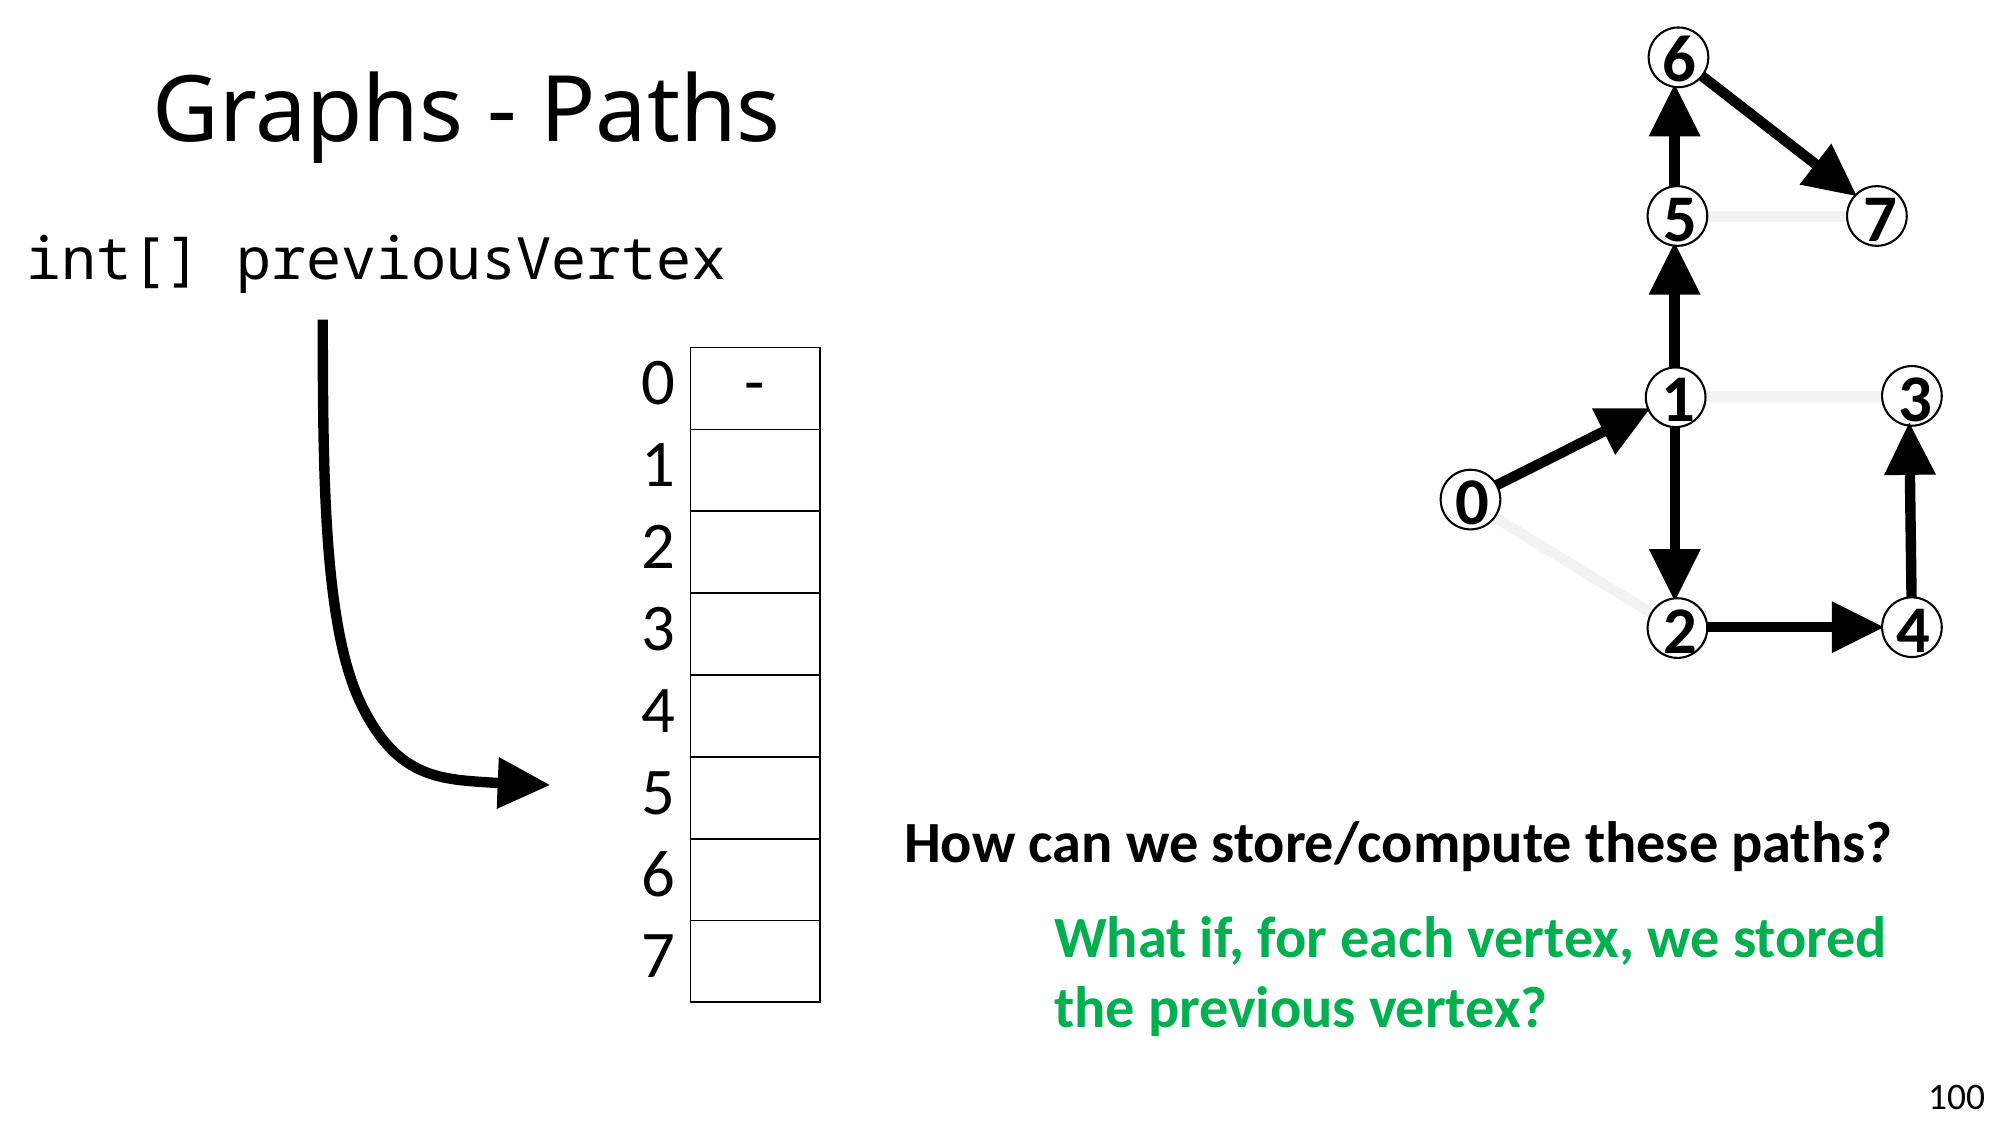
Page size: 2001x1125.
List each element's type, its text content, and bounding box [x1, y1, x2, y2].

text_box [1472, 408, 1651, 498]
table_header - [691, 348, 819, 429]
table_cell [691, 594, 819, 674]
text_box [1682, 60, 1857, 196]
text_box 1 [1646, 347, 1706, 443]
text_box 6 [1648, 7, 1708, 103]
title Graphs - Paths [137, 3, 1863, 221]
table_cell [691, 512, 819, 592]
table_cell 7 [561, 920, 690, 1002]
table_cell 5 [561, 757, 690, 839]
table_cell 1 [561, 429, 690, 511]
text_box 2 [1675, 579, 1708, 627]
table_cell [691, 430, 819, 510]
text_box 2 [1648, 628, 1708, 674]
text_box 0 [1440, 450, 1500, 546]
text_box How can we store/compute these paths? What if, for each vertex, we stored the previous vertex? [889, 796, 1942, 1047]
table_cell 6 [561, 839, 690, 920]
table_cell [691, 840, 819, 920]
text_box 100 [1524, 1072, 1985, 1118]
text_box 4 [1881, 578, 1941, 674]
text_box int[] previousVertex [11, 214, 789, 299]
table_cell 4 [561, 675, 690, 757]
text_box 5 [1649, 167, 1709, 263]
table_cell [691, 758, 819, 838]
table_cell 2 [561, 511, 690, 593]
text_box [1476, 505, 1675, 628]
table_header 0 [561, 348, 690, 429]
text_box [321, 319, 550, 795]
table_cell 3 [561, 593, 690, 675]
text_box 7 [1848, 167, 1908, 263]
table_cell [691, 676, 819, 756]
text_box 3 [1883, 347, 1943, 443]
table_cell [691, 921, 819, 1001]
